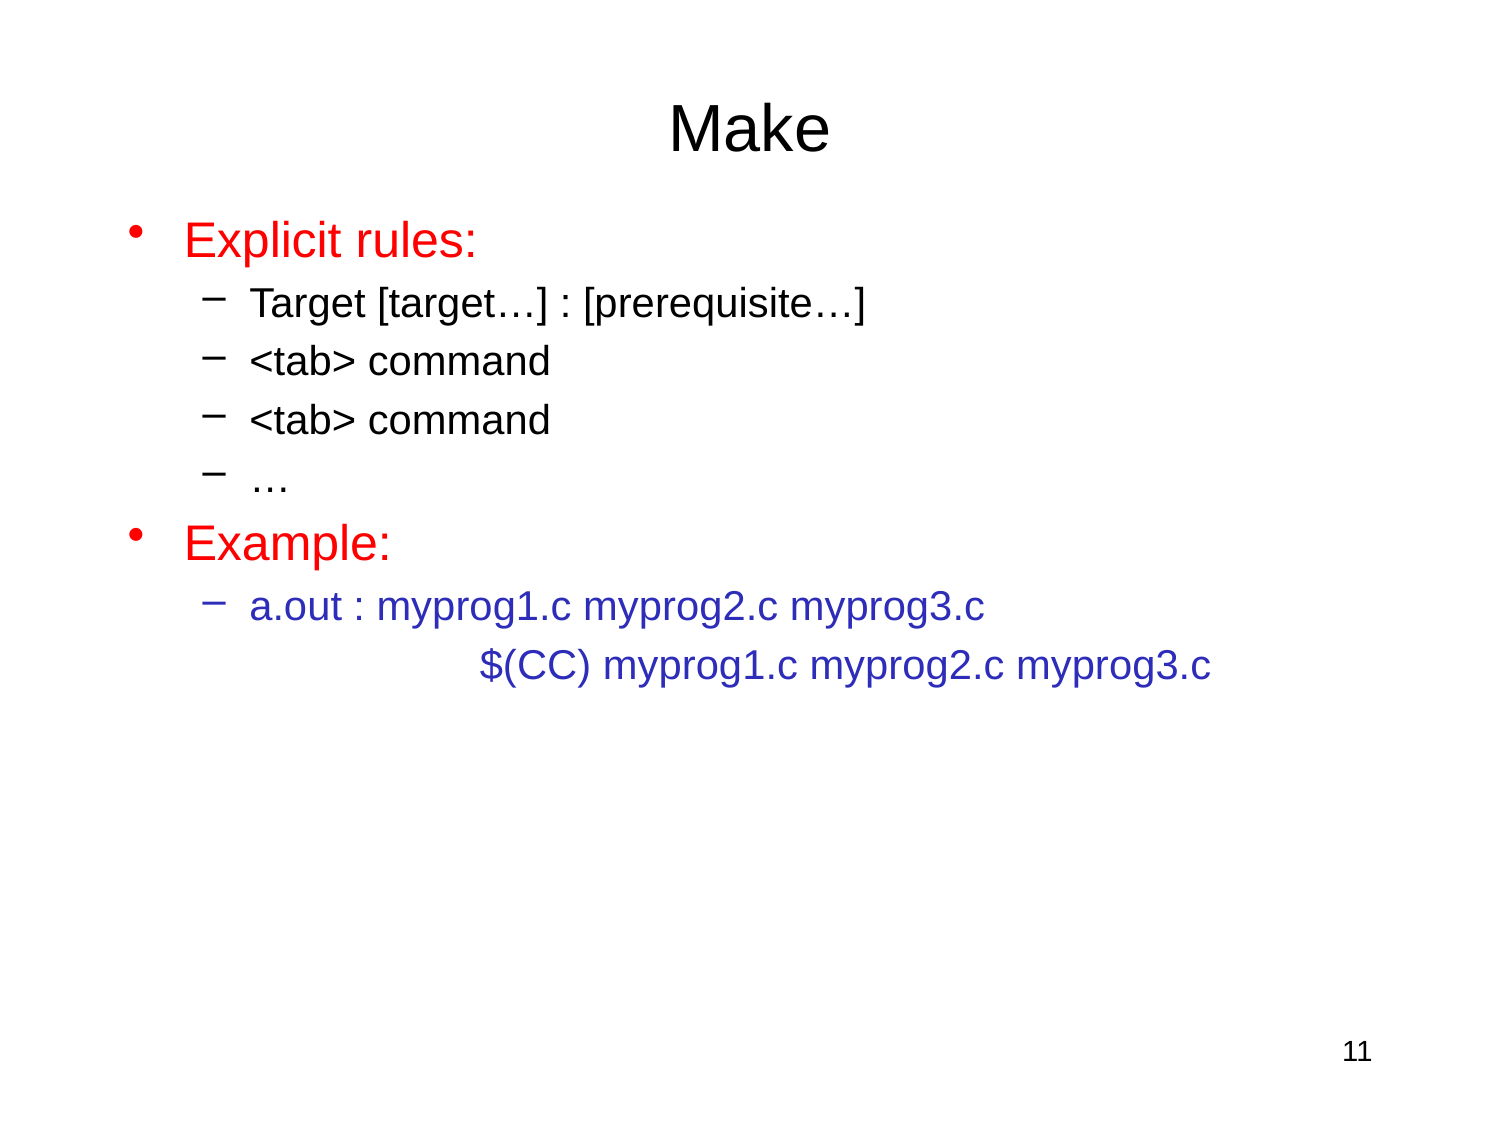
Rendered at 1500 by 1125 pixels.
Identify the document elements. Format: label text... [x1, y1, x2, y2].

list Explicit rules: Target [target…] : [prerequisite…] <tab> command <tab> command … Example: a.out : myprog1.c myprog2.c myprog3.c $(CC) myprog1.c myprog2.c myprog3.c [112, 200, 1388, 1000]
slide_number 11 [1074, 1024, 1388, 1101]
title Make [112, 62, 1388, 188]
